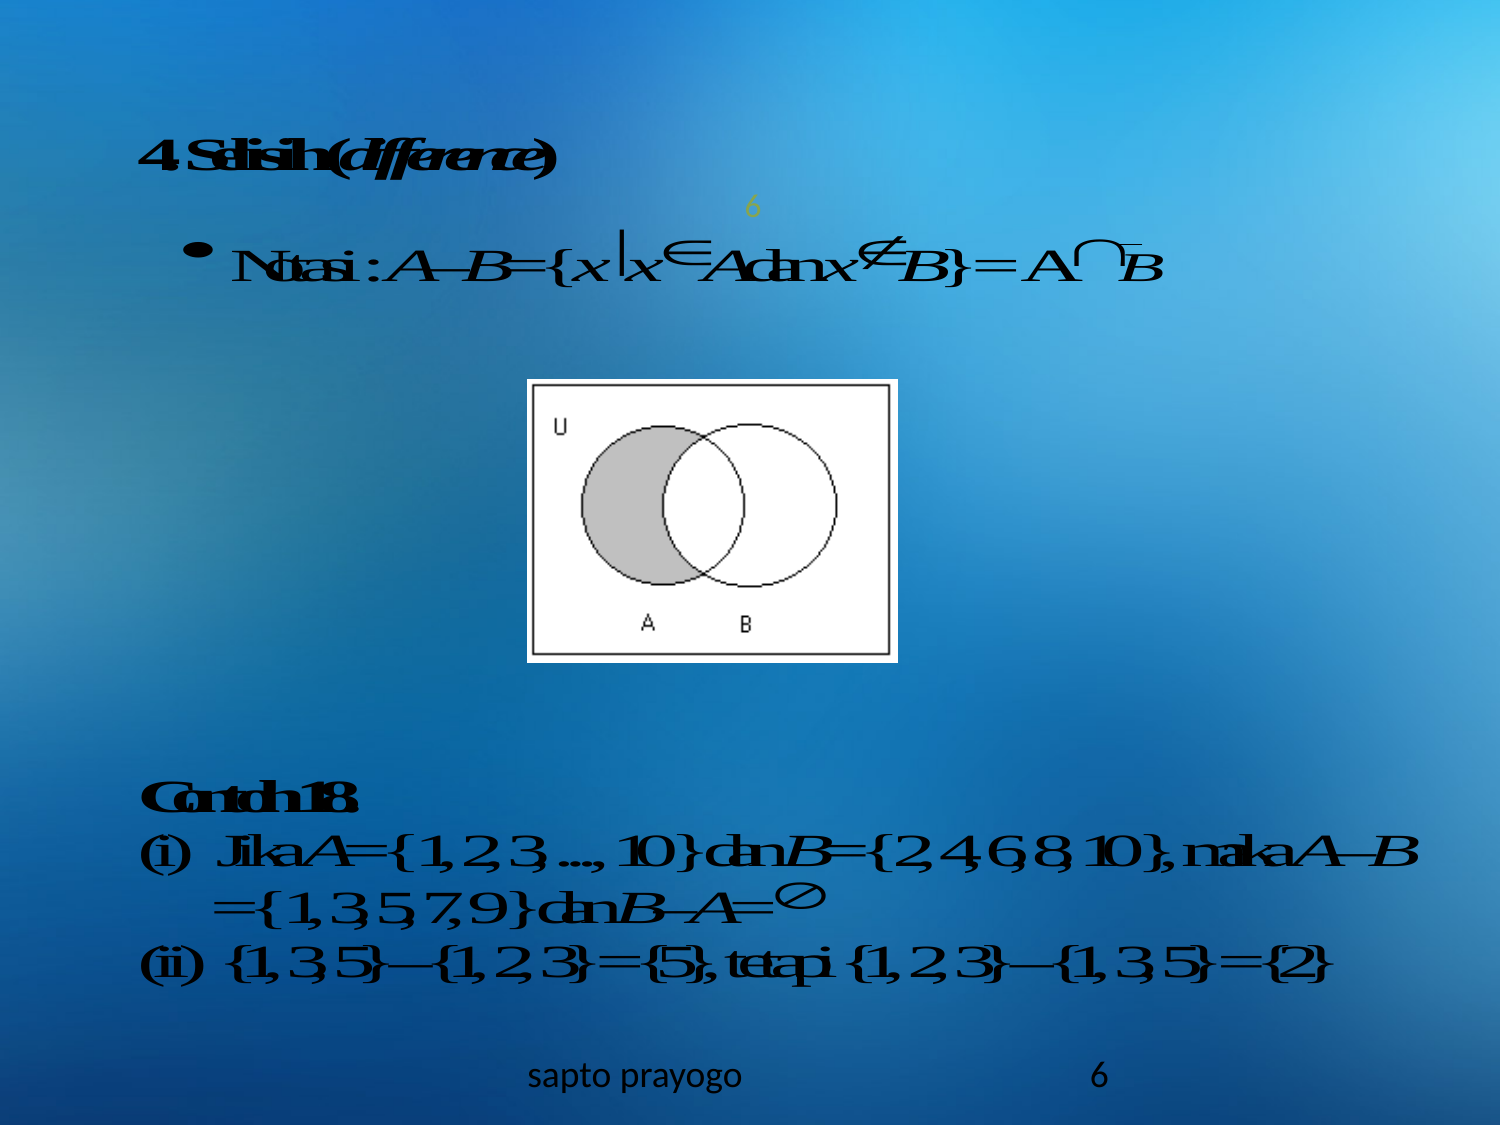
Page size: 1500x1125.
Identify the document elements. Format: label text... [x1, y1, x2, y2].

slide_number 6 [1074, 1049, 1425, 1103]
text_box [137, 111, 1433, 1041]
picture [0, 0, 1500, 1125]
footer sapto prayogo [512, 1049, 988, 1103]
